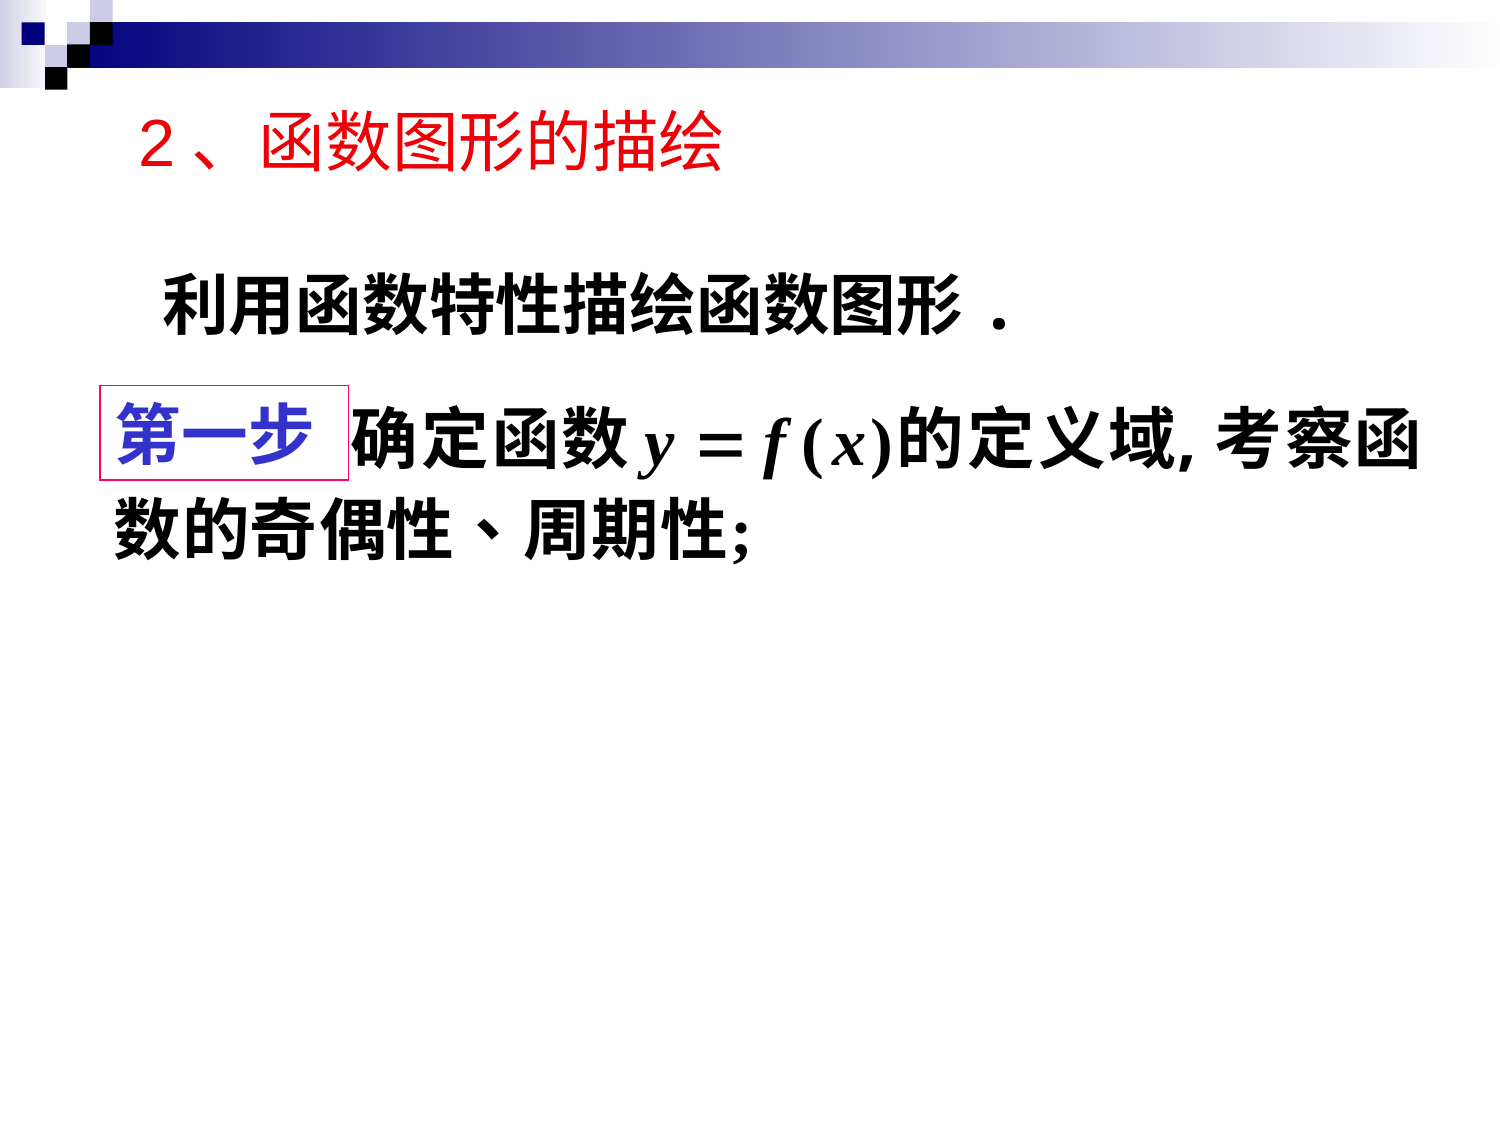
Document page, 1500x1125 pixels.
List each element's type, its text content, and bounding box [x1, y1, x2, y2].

text_box 利用函数特性描绘函数图形. [147, 255, 1198, 351]
title 2、函数图形的描绘 [123, 45, 1426, 234]
text_box 第一步 [100, 385, 349, 480]
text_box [112, 396, 1422, 763]
